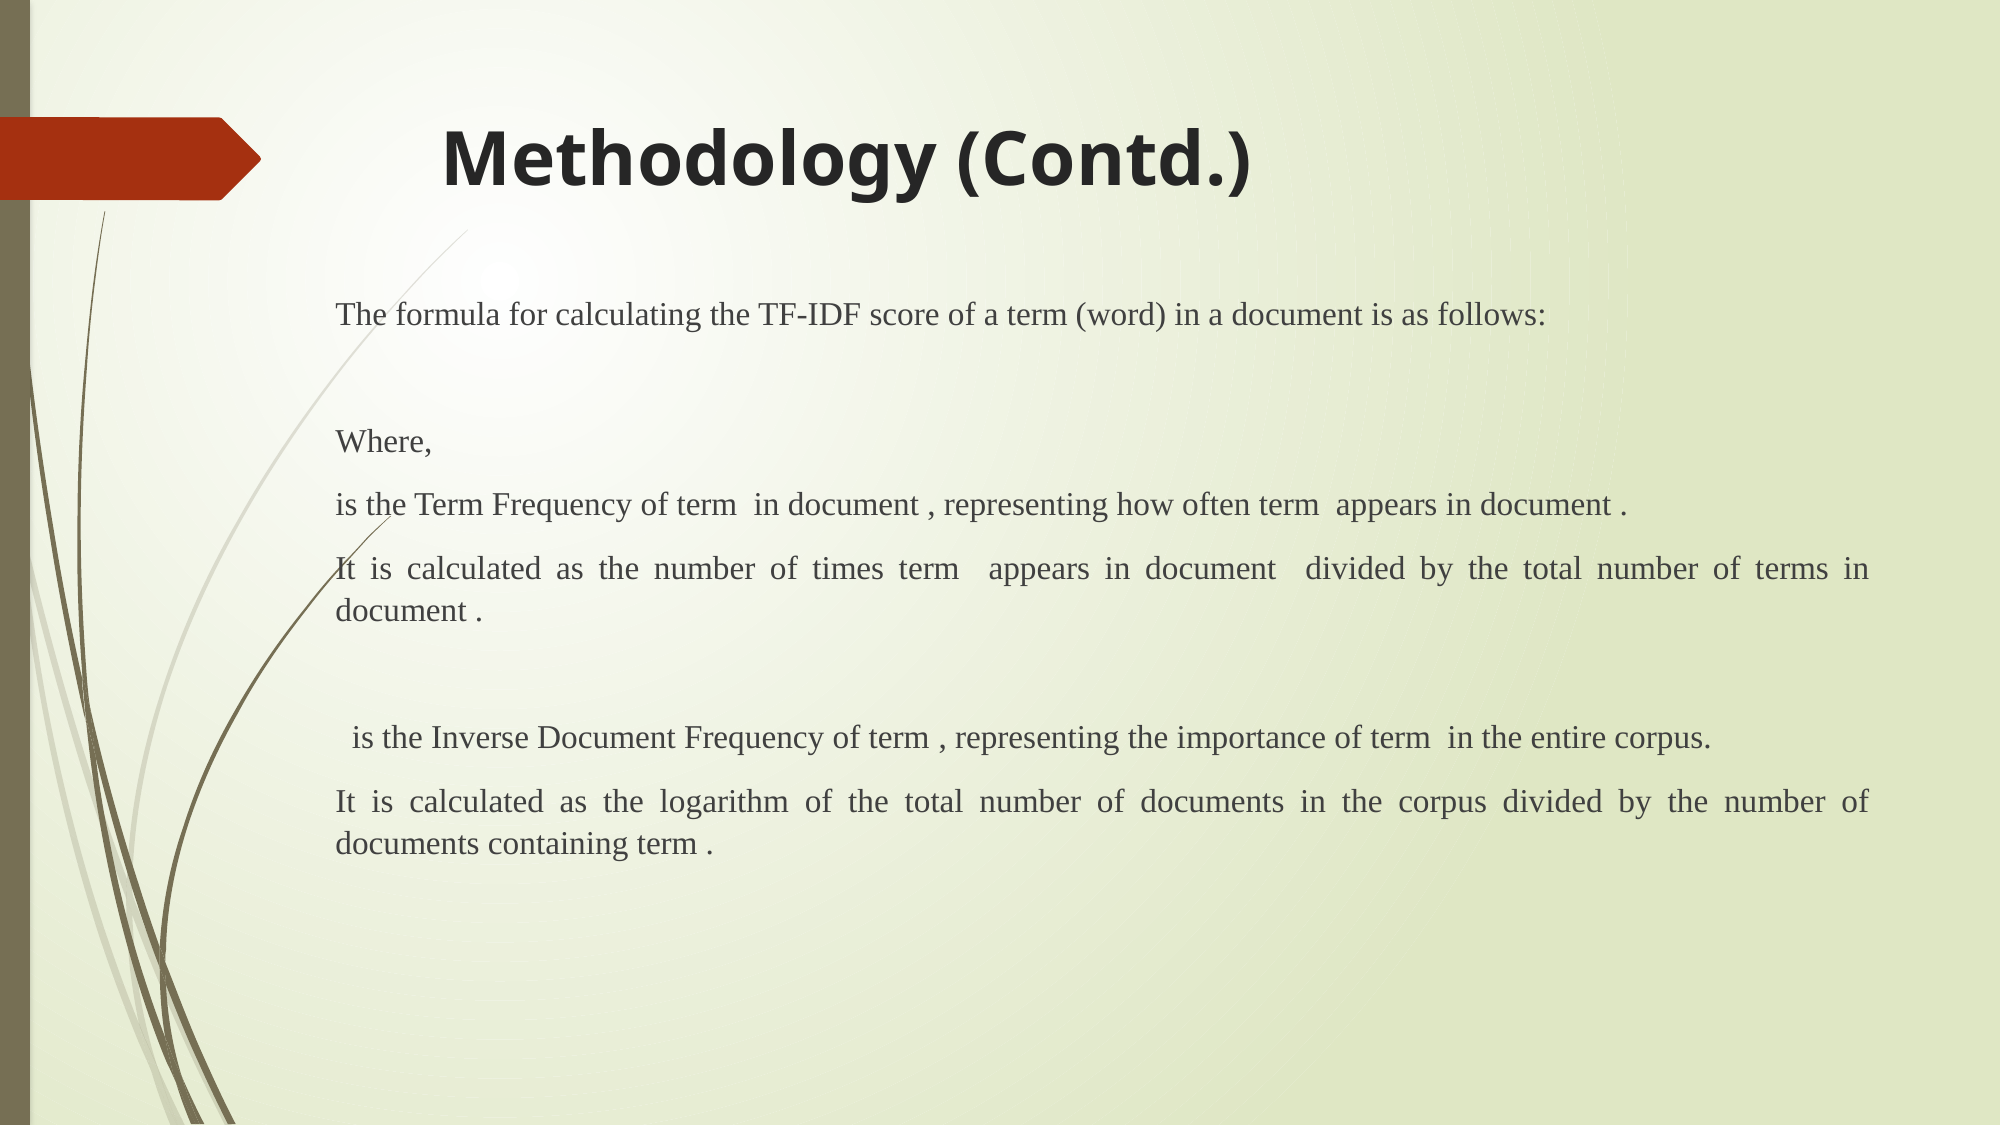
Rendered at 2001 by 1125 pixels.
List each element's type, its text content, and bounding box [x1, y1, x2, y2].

title Methodology (Contd.) [425, 102, 1888, 313]
